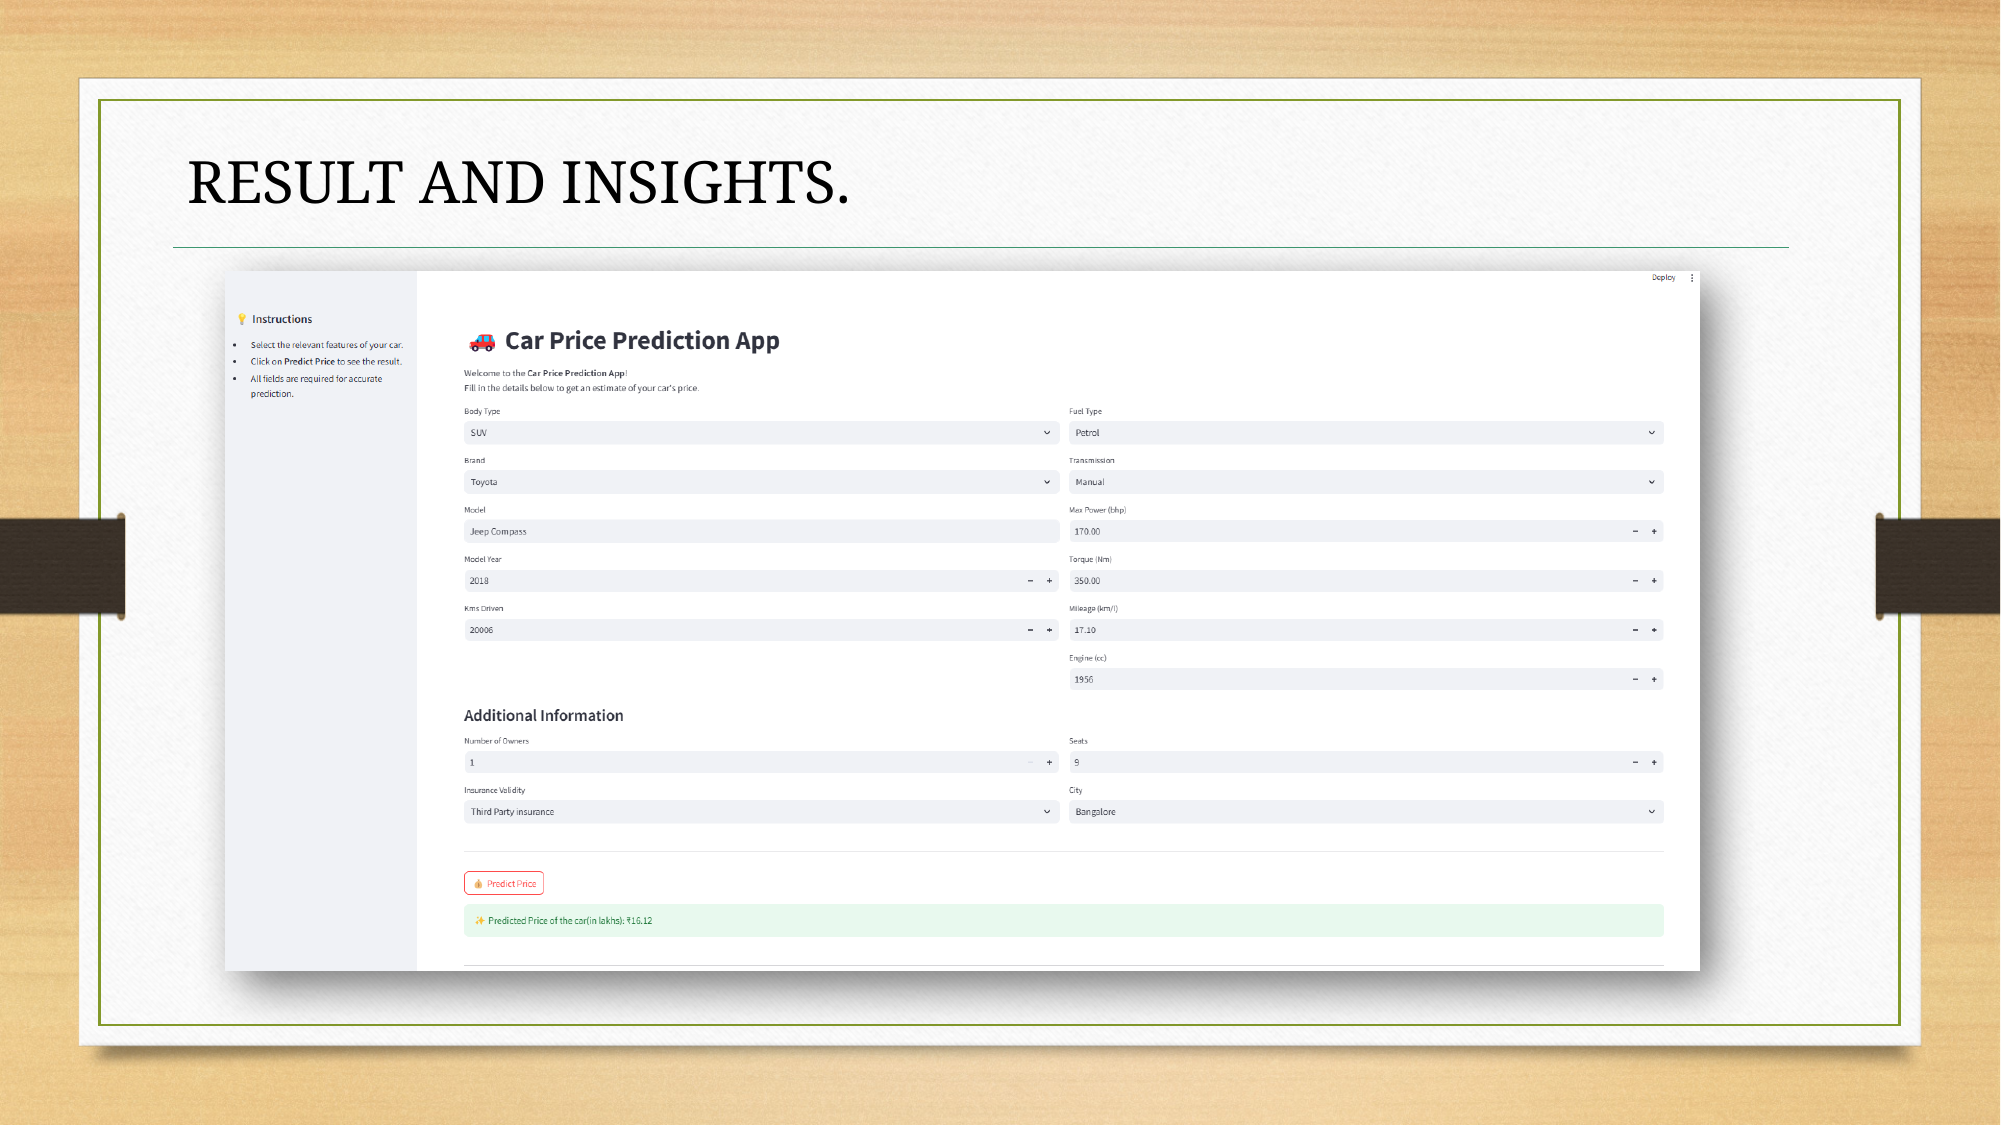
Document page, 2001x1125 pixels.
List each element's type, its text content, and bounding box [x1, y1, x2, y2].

picture [0, 0, 2001, 1125]
text_box RESULT AND INSIGHTS. [173, 137, 1841, 223]
